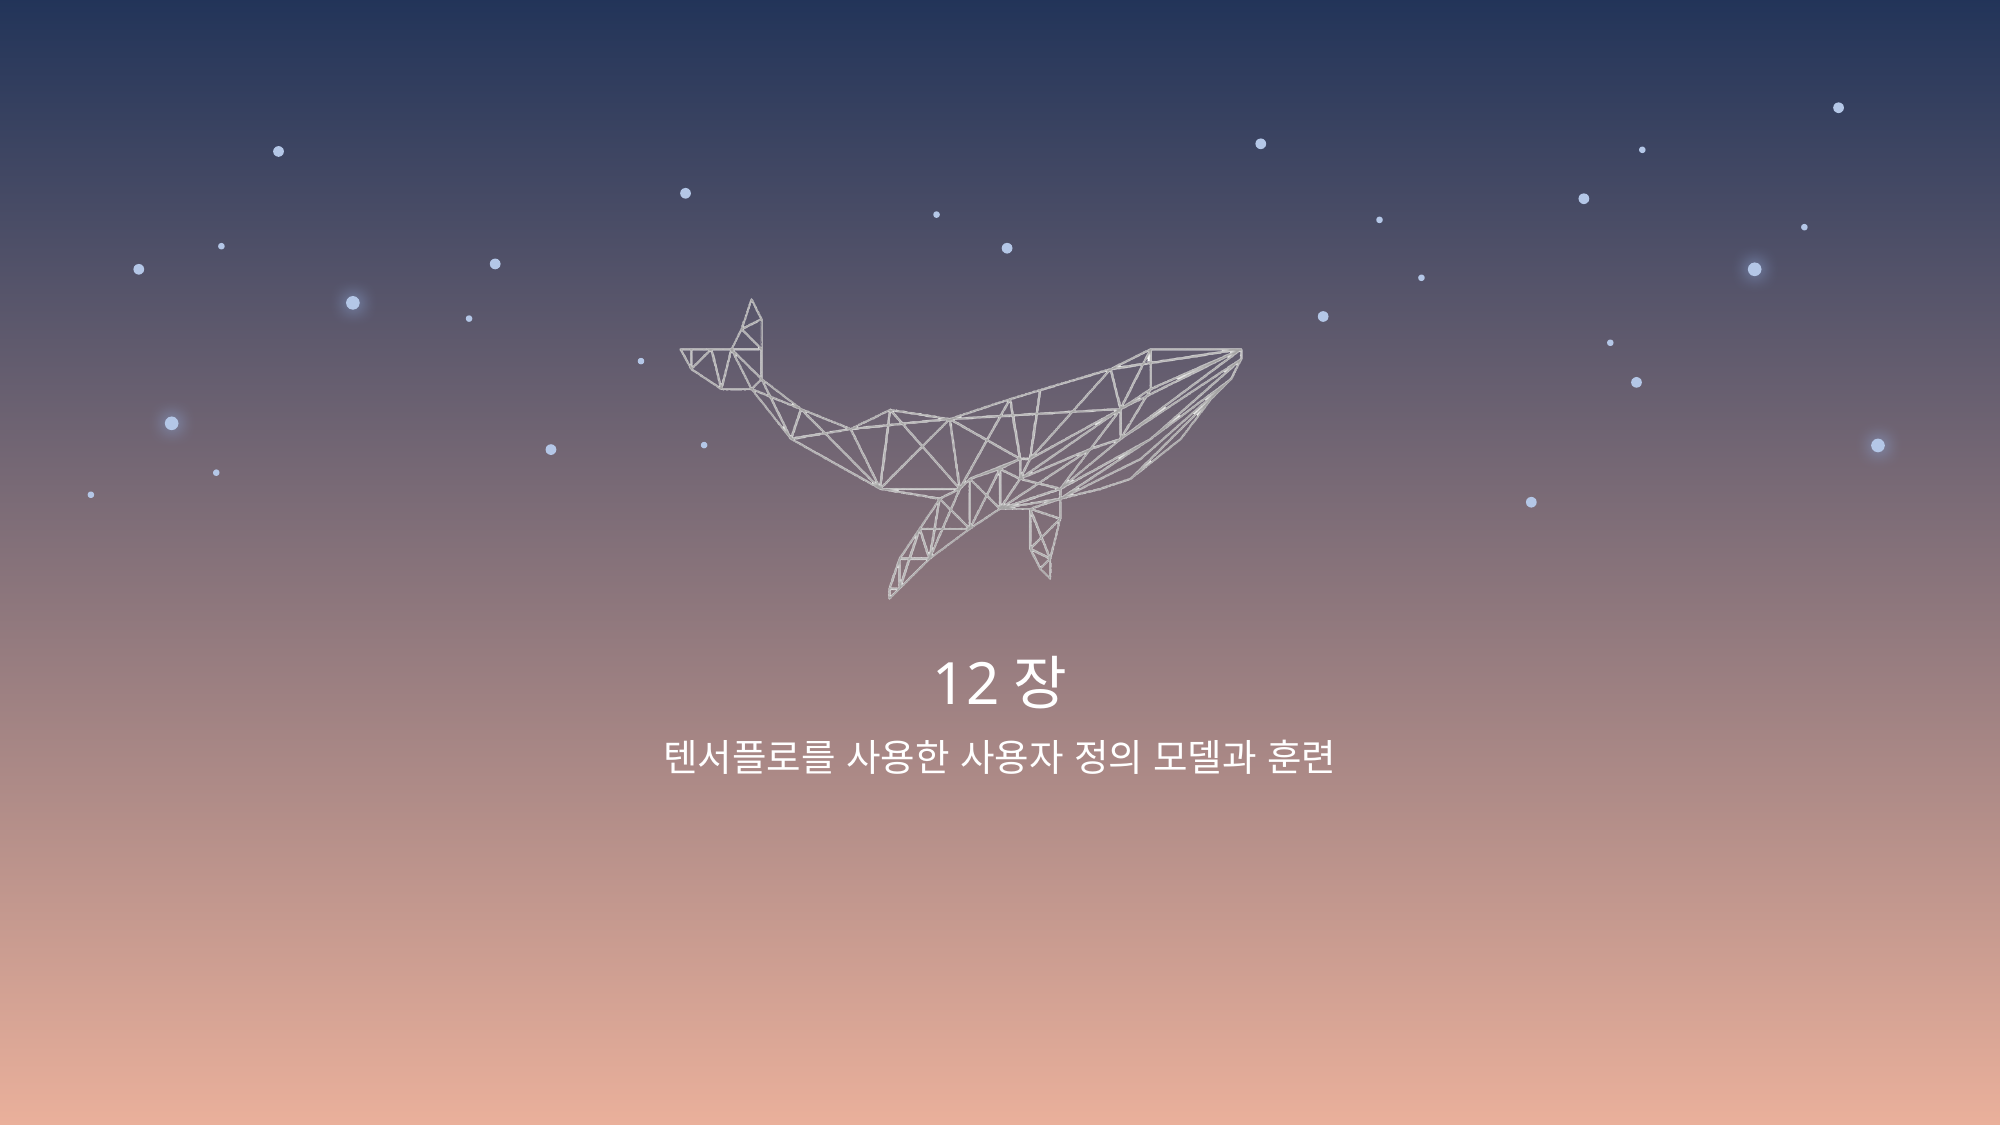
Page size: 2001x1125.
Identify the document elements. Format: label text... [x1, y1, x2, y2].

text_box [921, 198, 953, 231]
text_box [112, 242, 166, 296]
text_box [688, 429, 721, 461]
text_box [1234, 117, 1288, 170]
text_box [1364, 204, 1396, 236]
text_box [659, 166, 713, 220]
text_box 12장 [918, 639, 1082, 724]
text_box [75, 479, 108, 511]
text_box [138, 389, 206, 457]
text_box 텐서플로를 사용한 사용자 정의 모델과 훈련 [648, 726, 1352, 787]
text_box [1788, 211, 1821, 243]
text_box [1845, 411, 1913, 480]
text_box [1406, 261, 1438, 294]
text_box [469, 237, 522, 291]
picture [647, 223, 1295, 627]
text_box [1610, 356, 1664, 409]
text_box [319, 269, 388, 337]
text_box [1812, 81, 1866, 134]
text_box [205, 230, 238, 263]
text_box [1505, 475, 1559, 529]
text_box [1558, 172, 1611, 225]
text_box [1721, 235, 1789, 303]
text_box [200, 456, 233, 489]
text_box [981, 221, 1034, 275]
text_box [525, 423, 578, 476]
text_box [625, 345, 658, 377]
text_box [252, 125, 306, 178]
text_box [453, 302, 486, 335]
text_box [1594, 326, 1627, 359]
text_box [1297, 290, 1350, 343]
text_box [1626, 134, 1659, 166]
